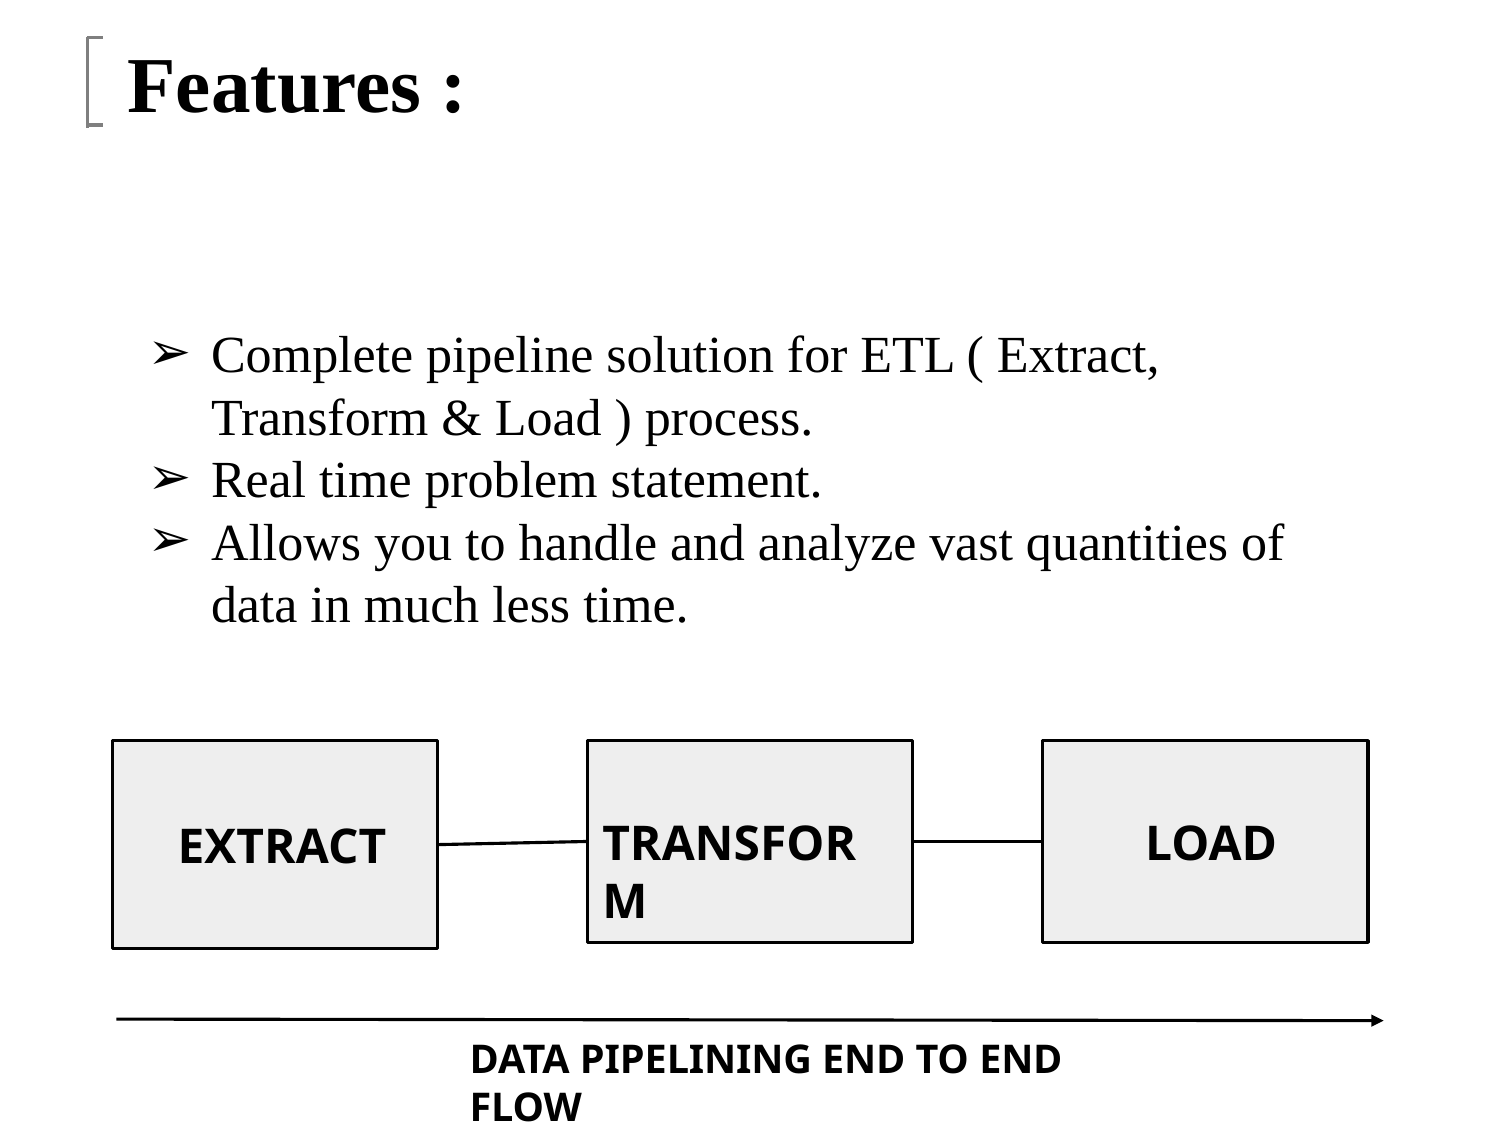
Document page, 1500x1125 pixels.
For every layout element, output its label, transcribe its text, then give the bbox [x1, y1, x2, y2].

text_box LOAD [1042, 740, 1369, 943]
text_box EXTRACT [112, 740, 438, 949]
text_box DATA PIPELINING END TO END FLOW [454, 1030, 1121, 1125]
title Features : [112, 24, 1463, 138]
text_box TRANSFORM [587, 740, 913, 943]
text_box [437, 841, 588, 845]
text_box Complete pipeline solution for ETL ( Extract, Transform & Load ) process. Real time problem statement. Allows you to handle and analyze vast quantities of data in much less time. [121, 305, 1379, 683]
